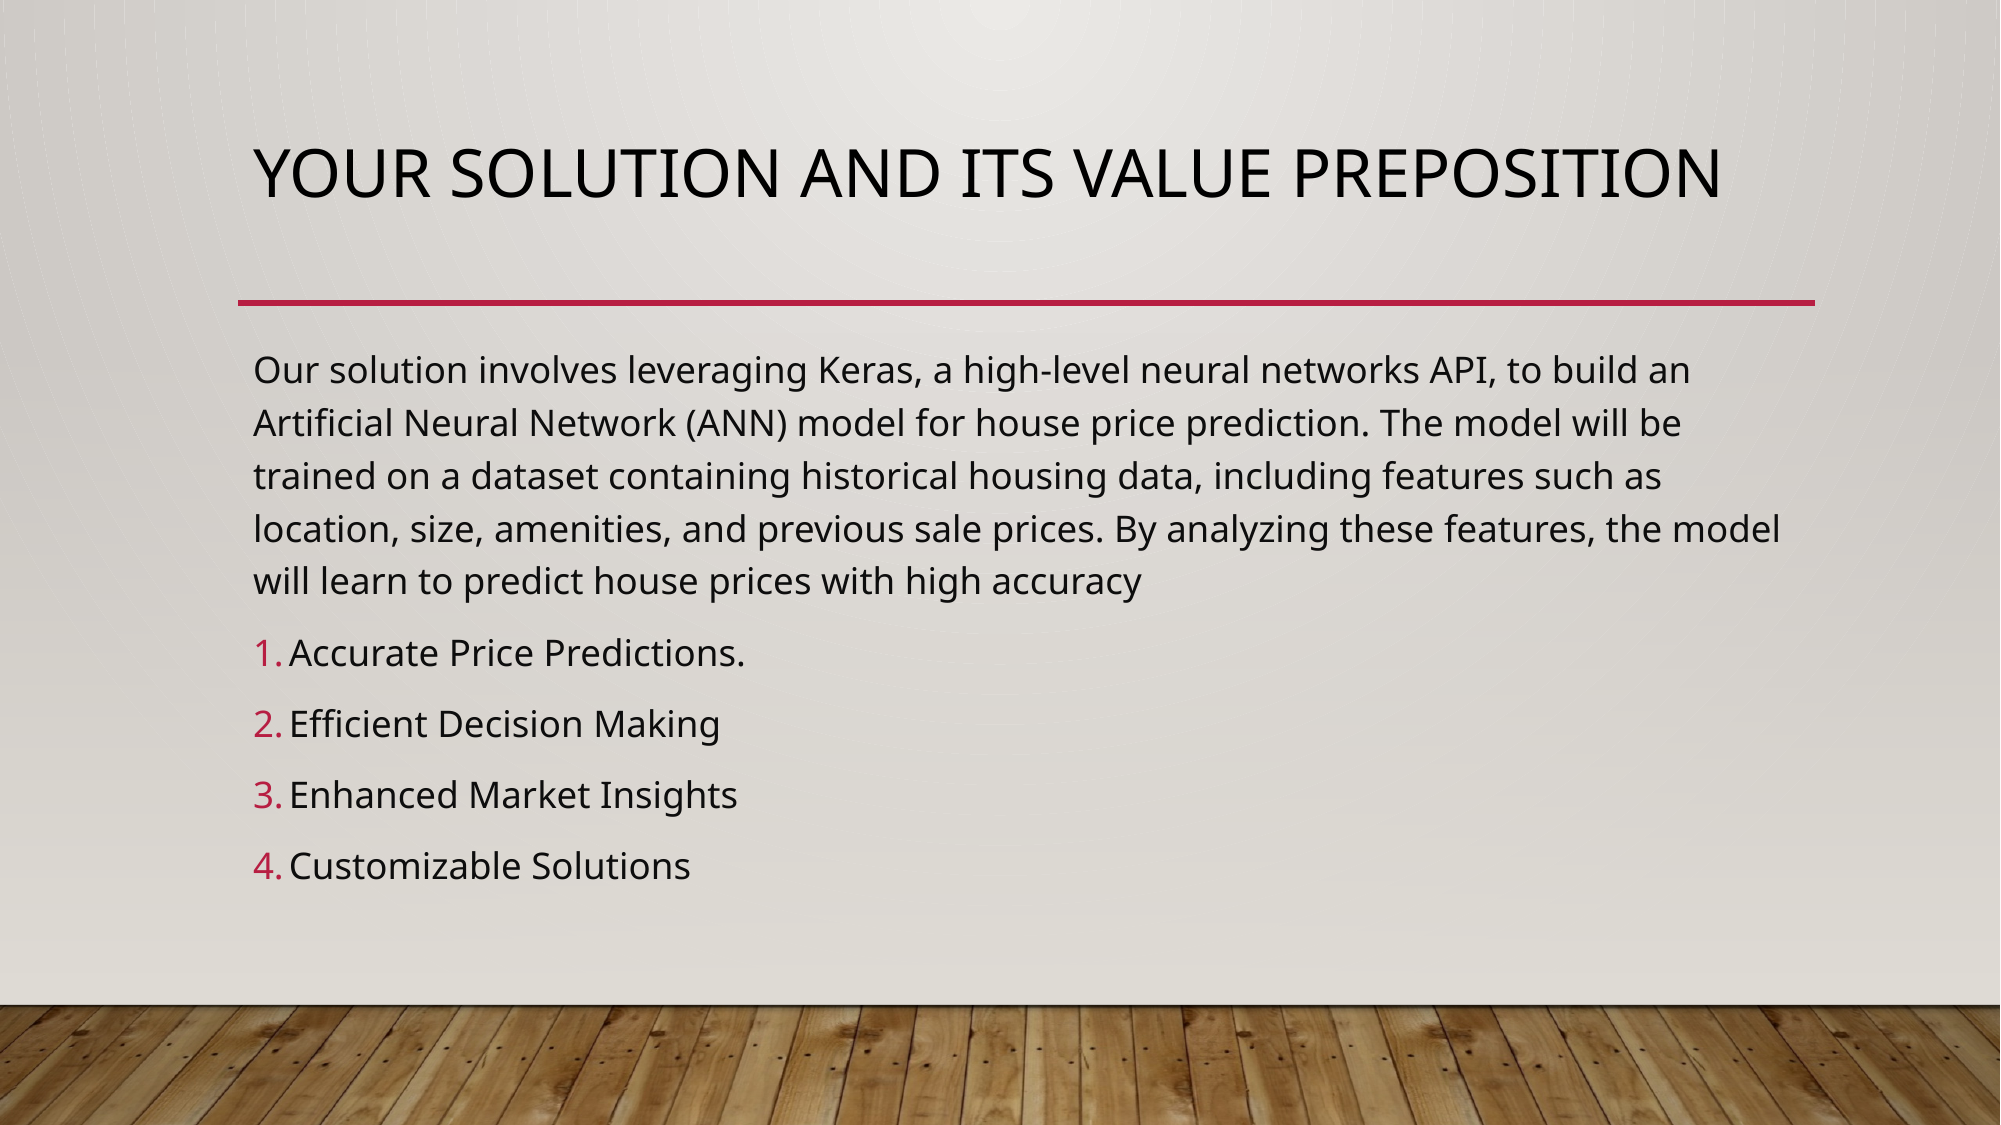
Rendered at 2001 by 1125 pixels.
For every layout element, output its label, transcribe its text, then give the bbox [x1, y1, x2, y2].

picture [0, 1005, 2000, 1125]
title YOUR SOLUTION AND ITS VALUE PREPOSITION [238, 131, 1814, 305]
list Our solution involves leveraging Keras, a high-level neural networks API, to build an Artificial Neural Network (ANN) model for house price prediction. The model will be trained on a dataset containing historical housing data, including features such as location, size, amenities, and previous sale prices. By analyzing these features, the model will learn to predict house prices with high accuracy Accurate Price Predictions. Efficient Decision Making Enhanced Market Insights Customizable Solutions [238, 330, 1814, 897]
